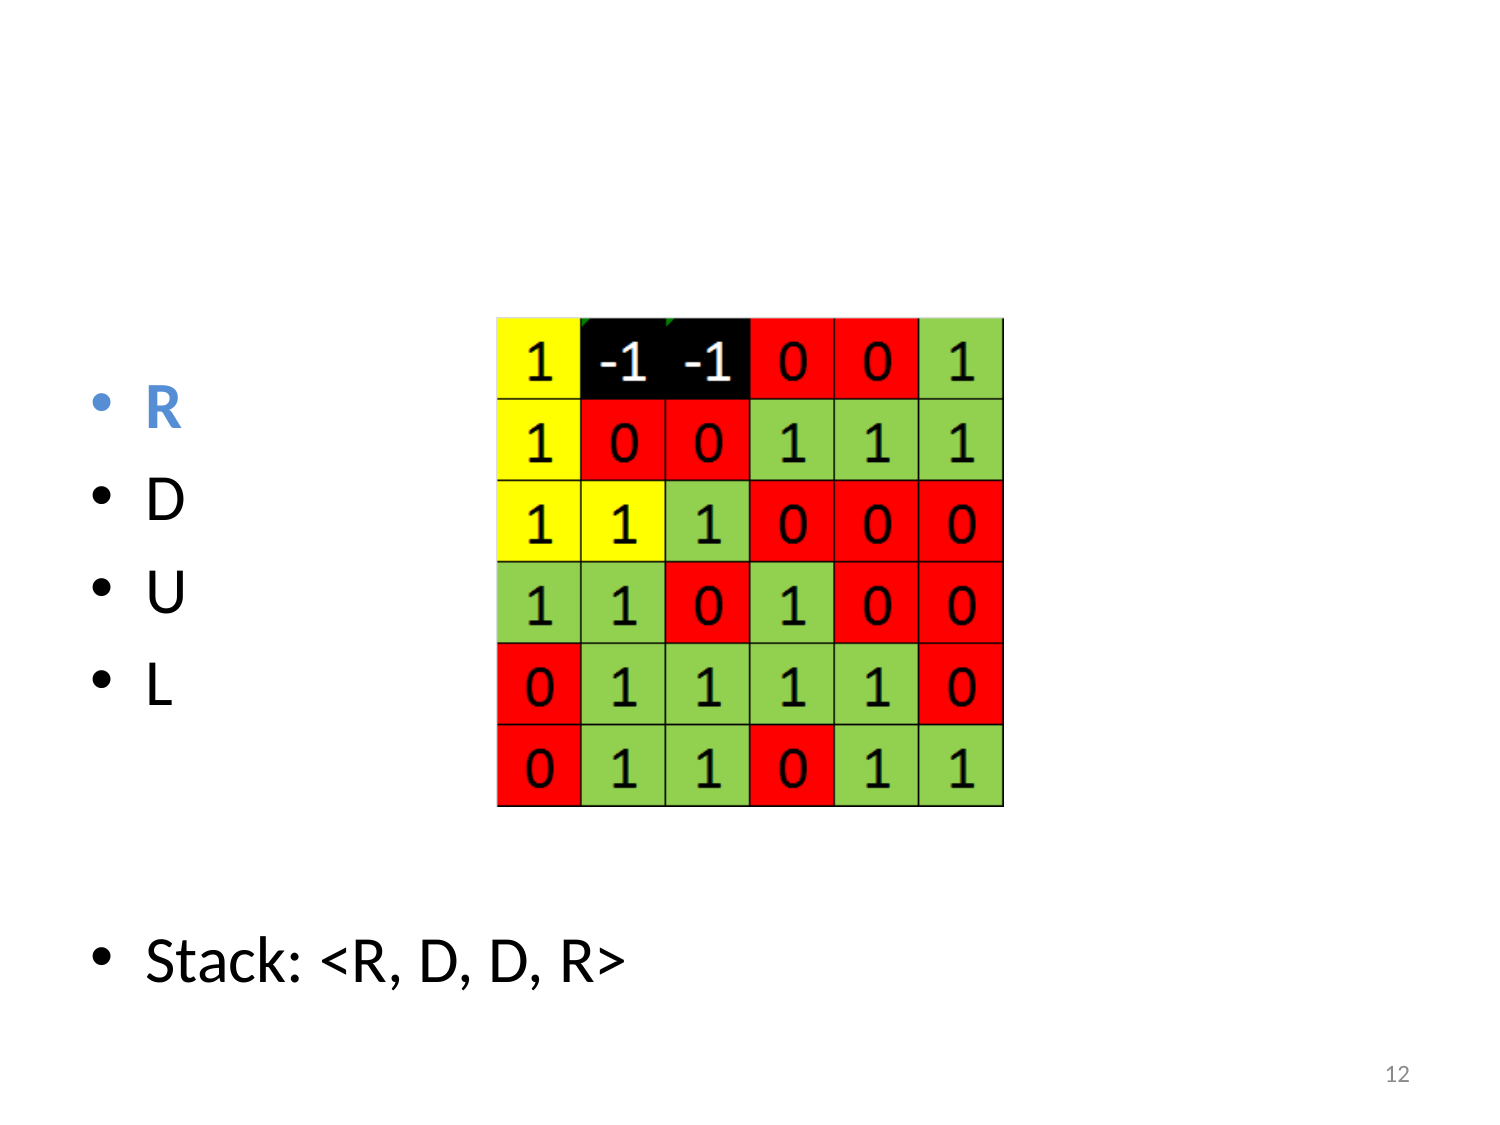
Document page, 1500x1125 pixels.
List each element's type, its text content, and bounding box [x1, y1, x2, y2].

list R D U L Stack: <R, D, D, R> [75, 262, 1425, 1005]
slide_number 12 [1074, 1042, 1425, 1103]
picture [495, 317, 1005, 808]
